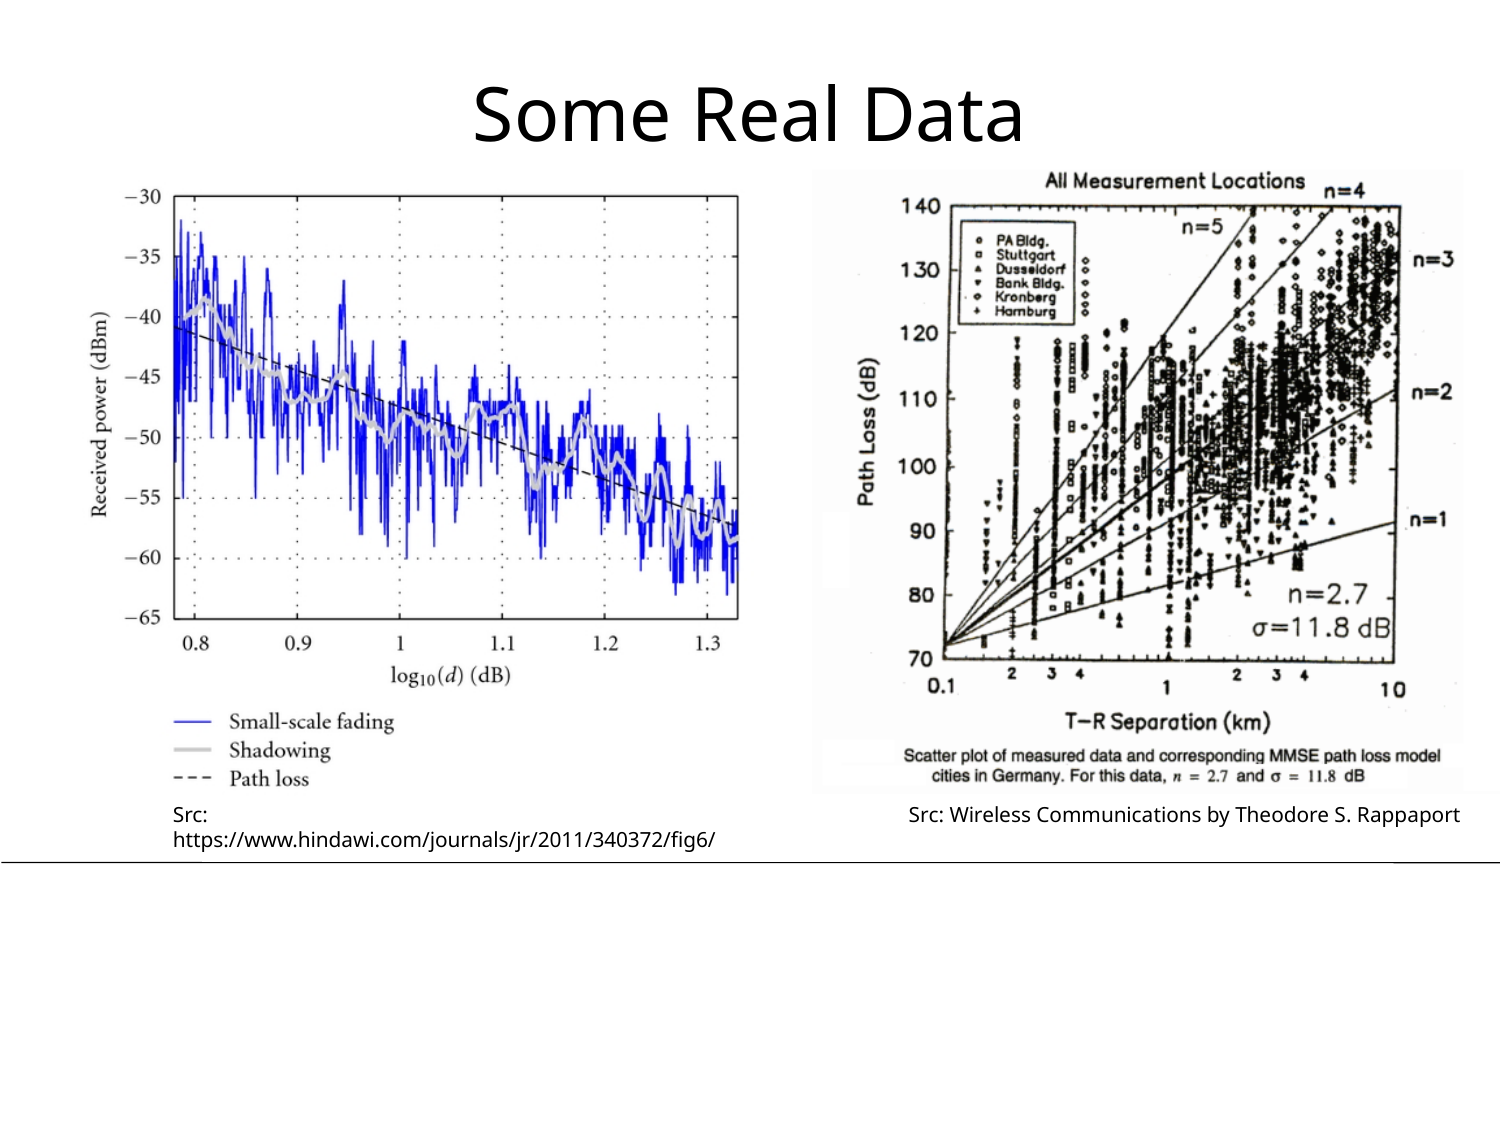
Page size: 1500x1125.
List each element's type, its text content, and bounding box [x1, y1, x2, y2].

text_box Src: Wireless Communications by Theodore S. Rappaport [894, 794, 1500, 835]
title Some Real Data [75, 45, 1425, 194]
picture [64, 161, 763, 815]
text_box Src: https://www.hindawi.com/journals/jr/2011/340372/fig6/ [158, 815, 750, 859]
picture [812, 161, 1500, 794]
